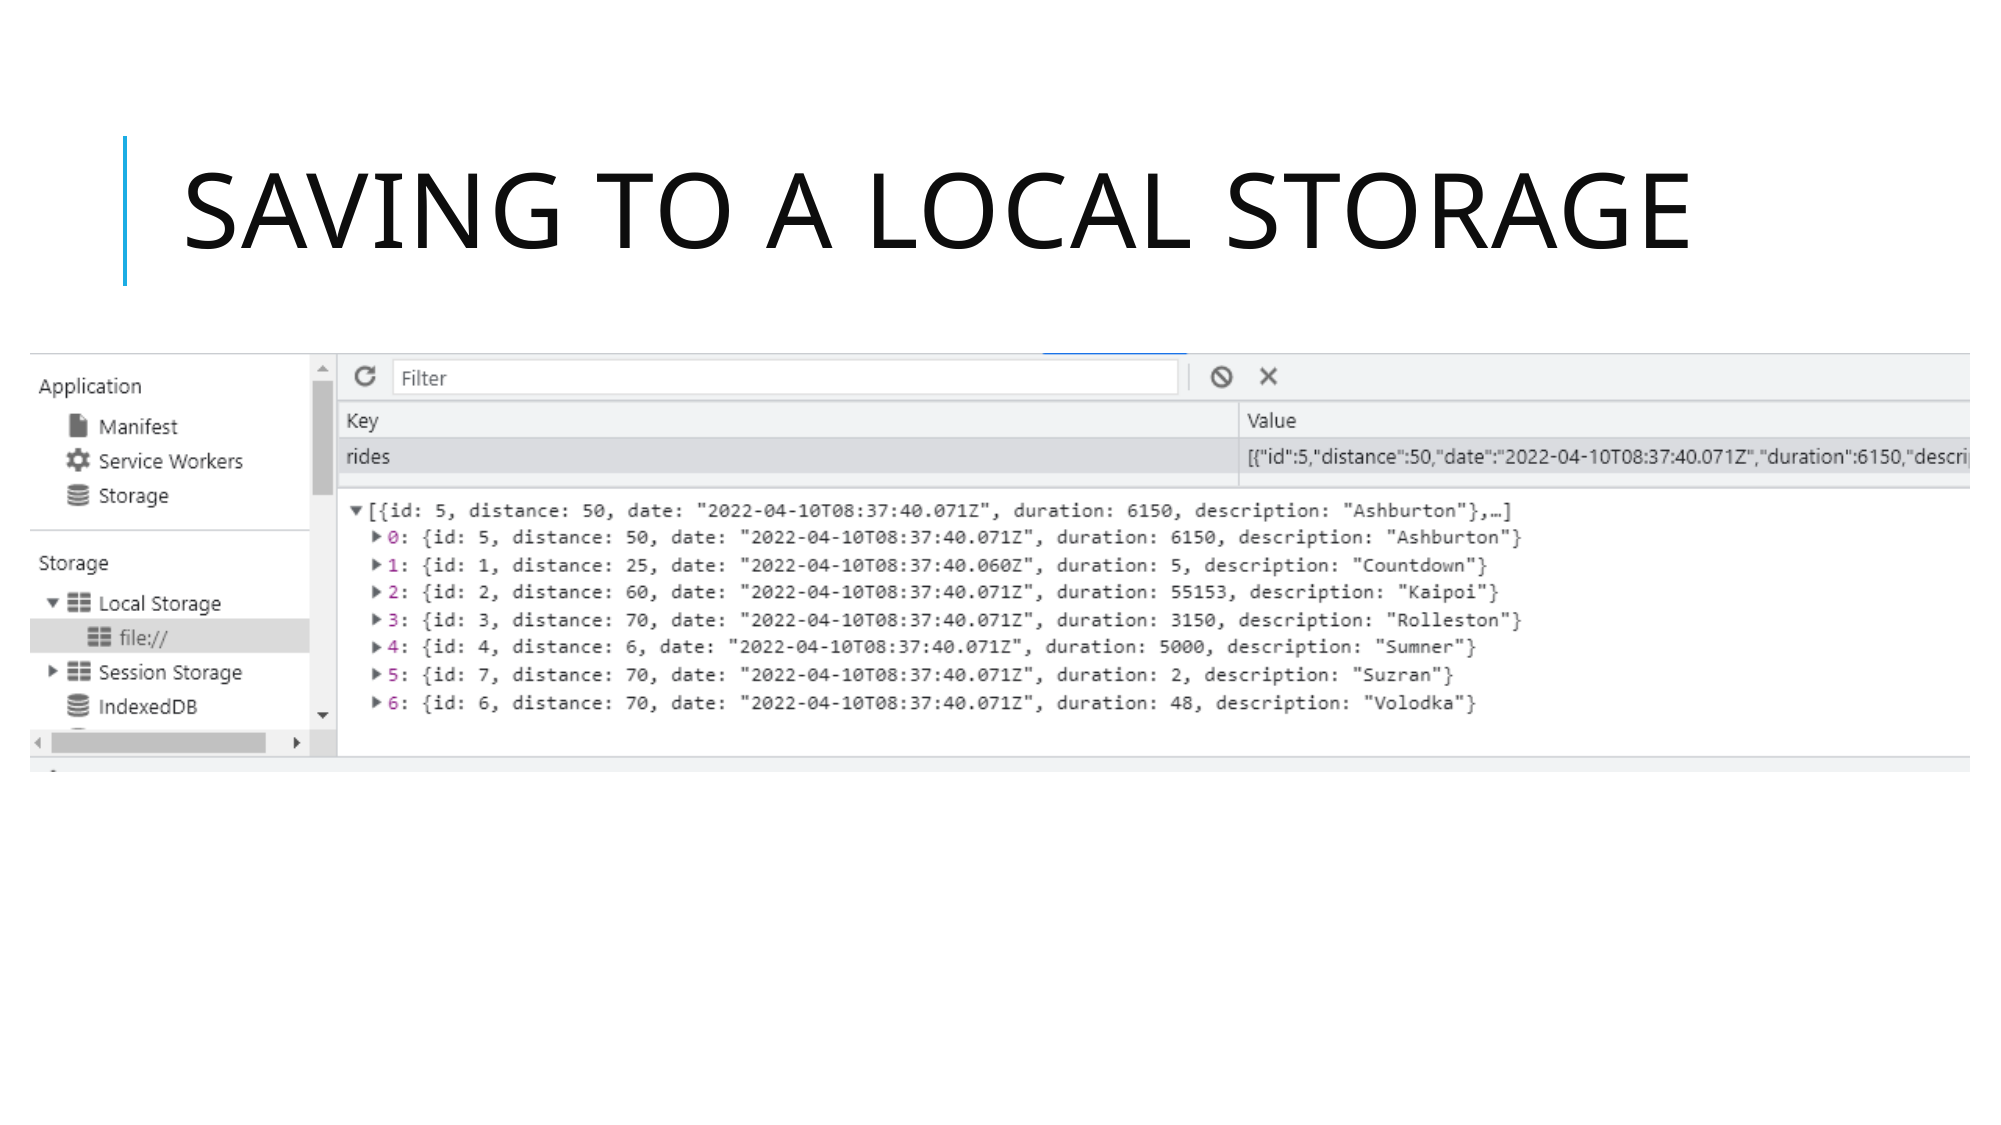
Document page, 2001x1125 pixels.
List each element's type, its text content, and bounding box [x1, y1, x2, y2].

picture [30, 352, 1970, 773]
title Saving to a local storage [168, 96, 1763, 342]
